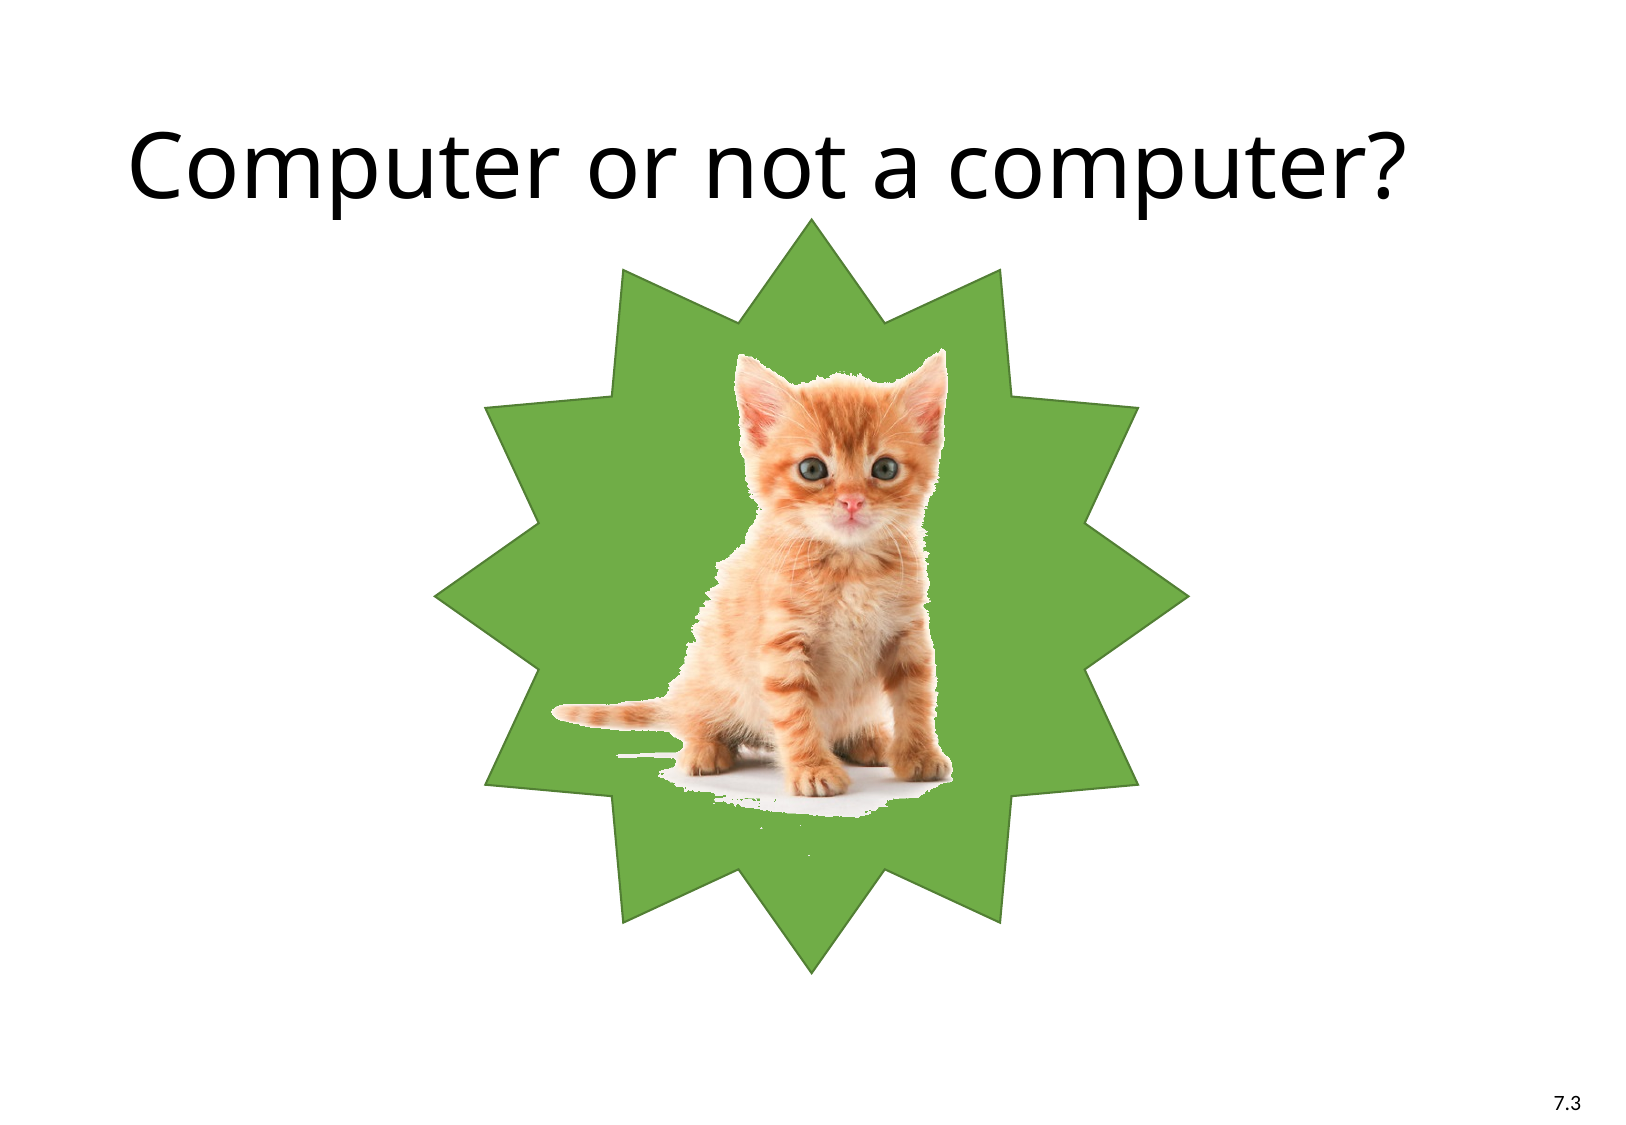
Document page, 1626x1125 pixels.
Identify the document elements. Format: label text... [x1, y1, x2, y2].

title Computer or not a computer? [111, 59, 1514, 278]
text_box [400, 219, 1223, 974]
